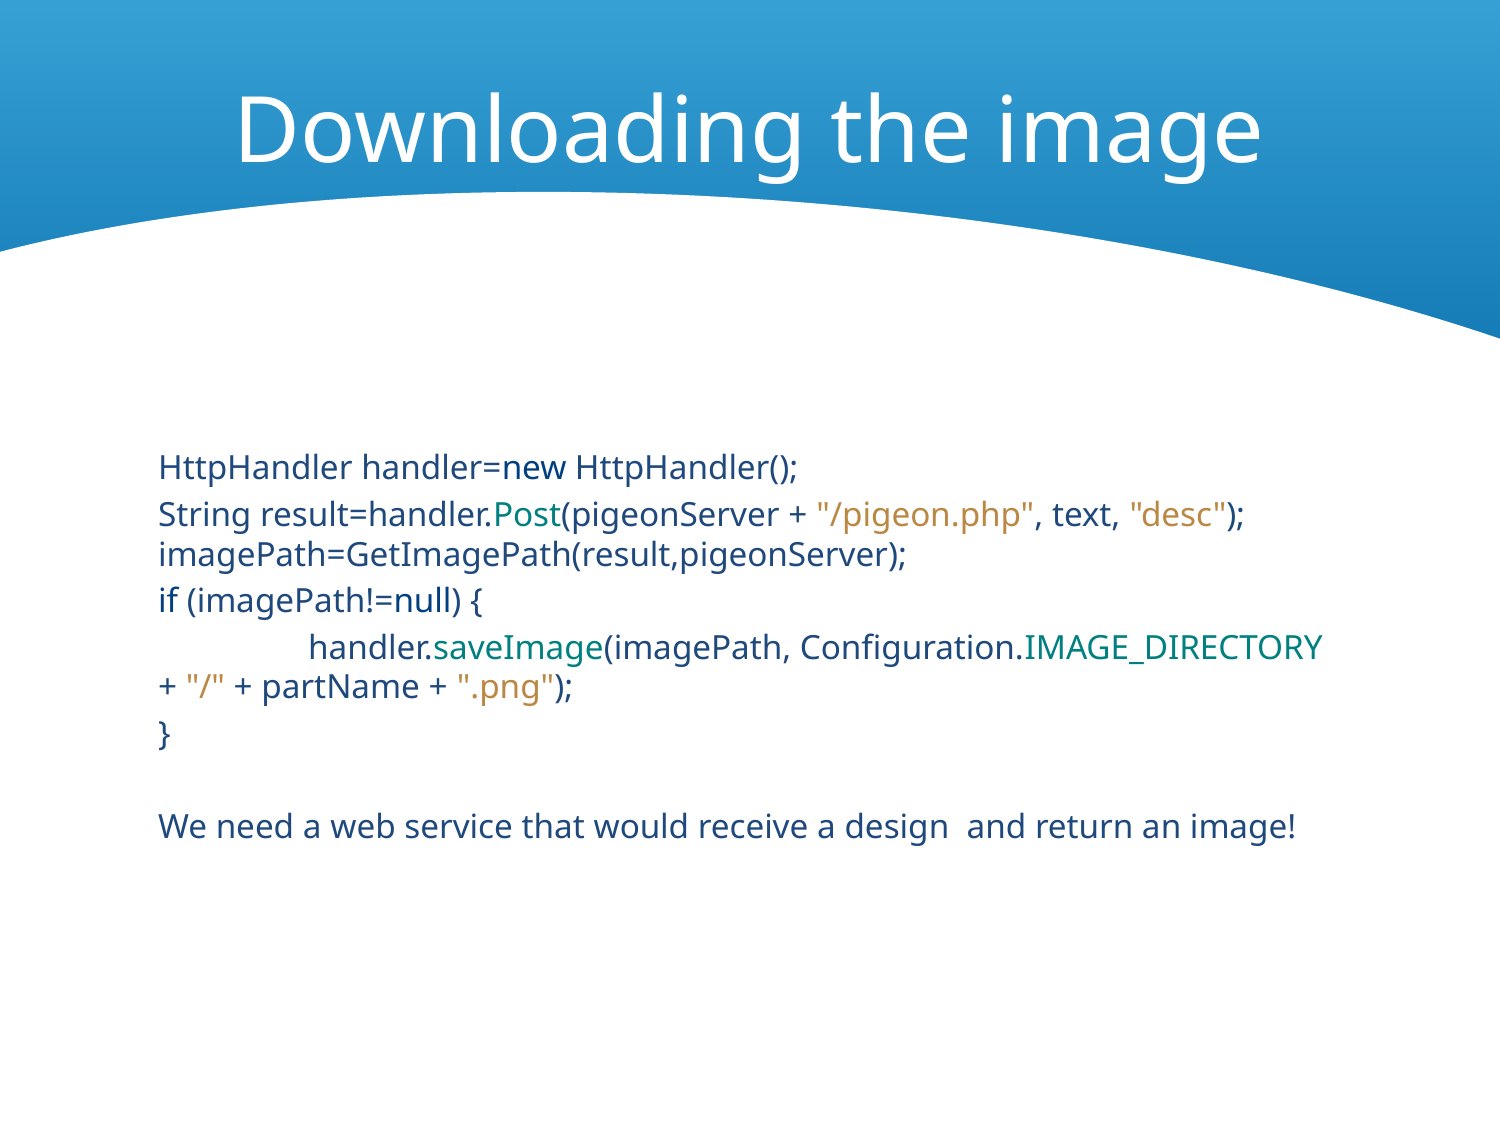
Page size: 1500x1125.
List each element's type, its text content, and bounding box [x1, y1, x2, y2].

list HttpHandler handler=new HttpHandler(); String result=handler.Post(pigeonServer + "/pigeon.php", text, "desc"); imagePath=GetImagePath(result,pigeonServer); if (imagePath!=null) { handler.saveImage(imagePath, Configuration.IMAGE_DIRECTORY + "/" + partName + ".png"); } We need a web service that would receive a design and return an image! [143, 438, 1359, 1005]
title Downloading the image [75, 23, 1425, 229]
